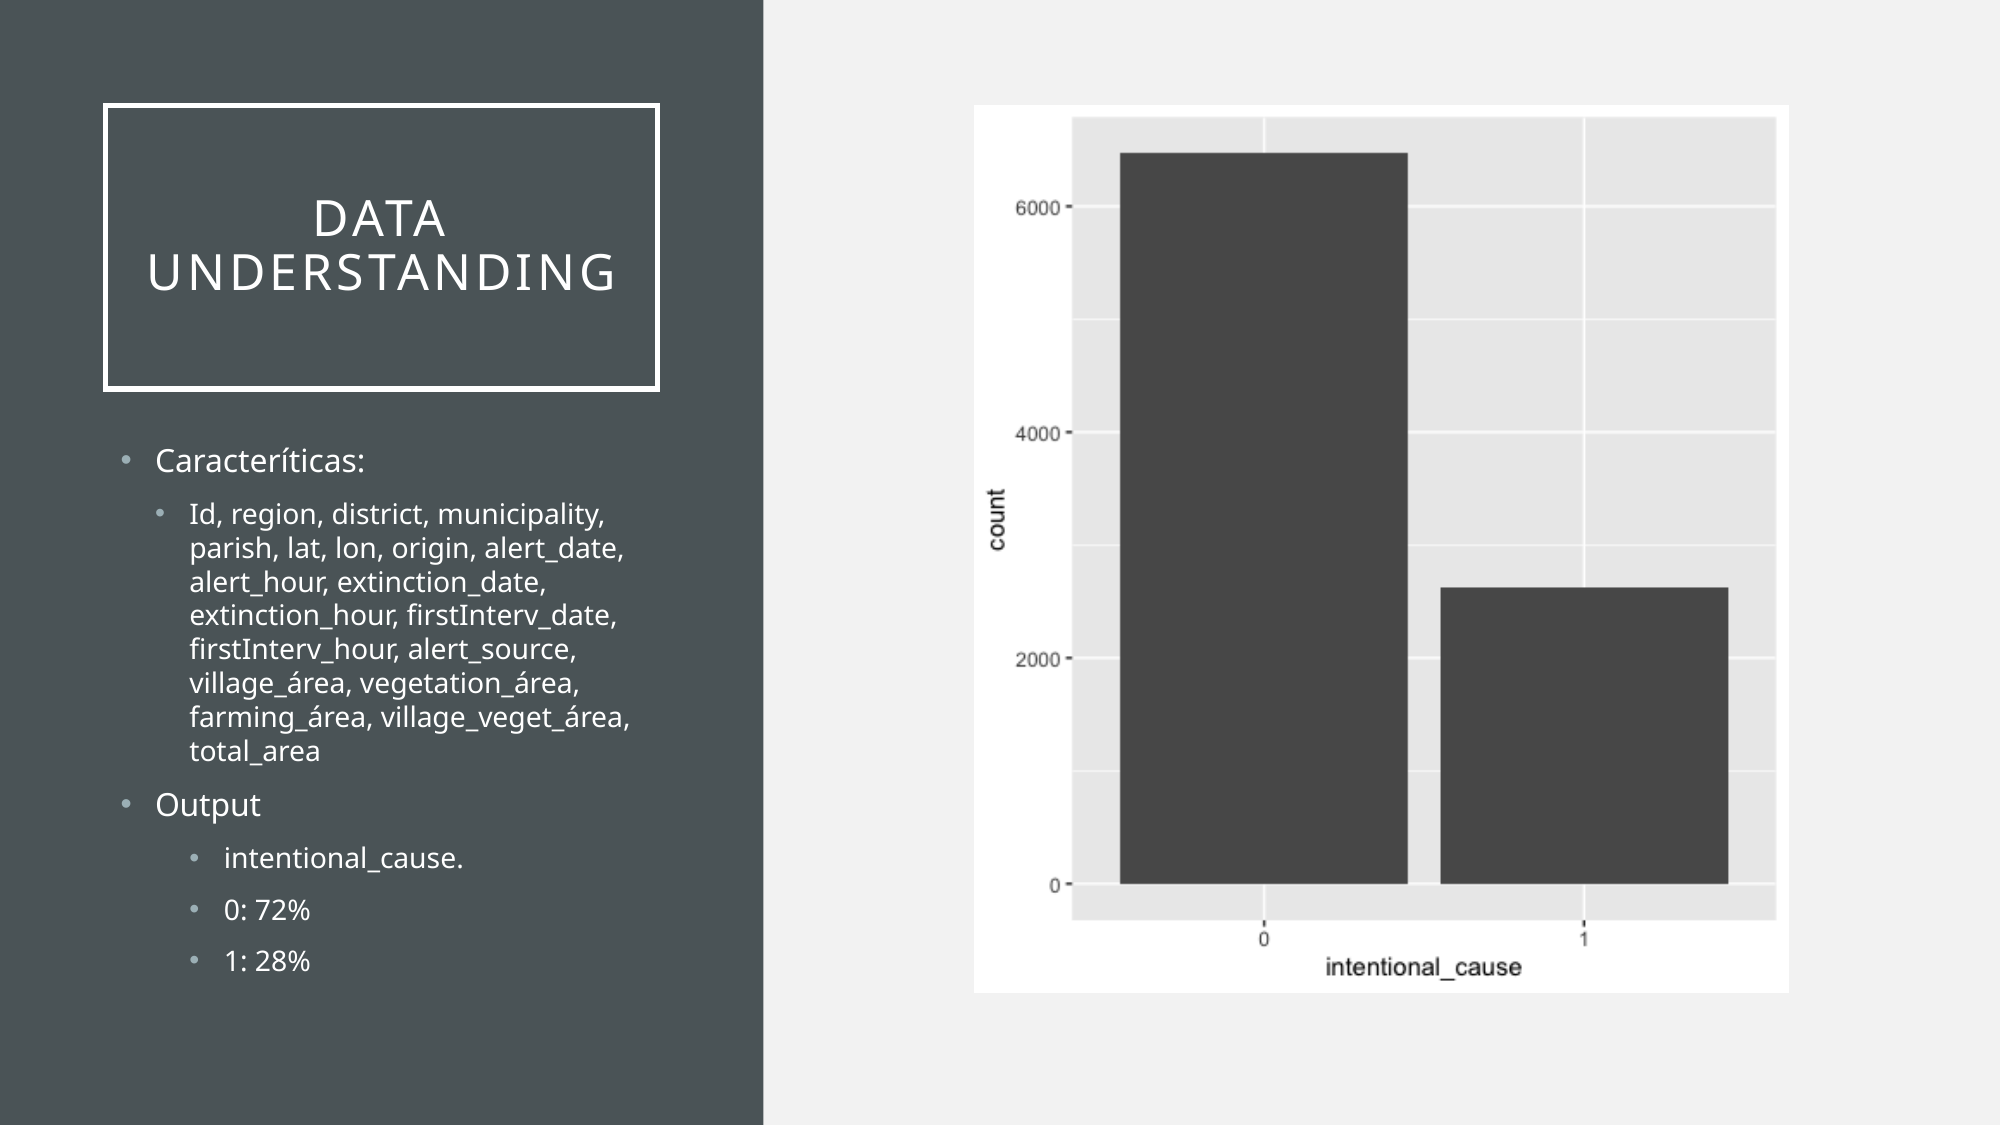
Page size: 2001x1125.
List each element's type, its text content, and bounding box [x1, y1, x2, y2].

text_box [0, 0, 764, 1125]
list Caracteríticas: Id, region, district, municipality, parish, lat, lon, origin, alert_date, alert_hour, extinction_date, extinction_hour, firstInterv_date, firstInterv_hour, alert_source, village_área, vegetation_área, farming_área, village_veget_área, total_area Output intentional_cause. 0: 72% 1: 28% [105, 432, 658, 994]
title Data understanding [103, 103, 660, 392]
picture [974, 105, 1789, 993]
text_box [764, 0, 2000, 1125]
